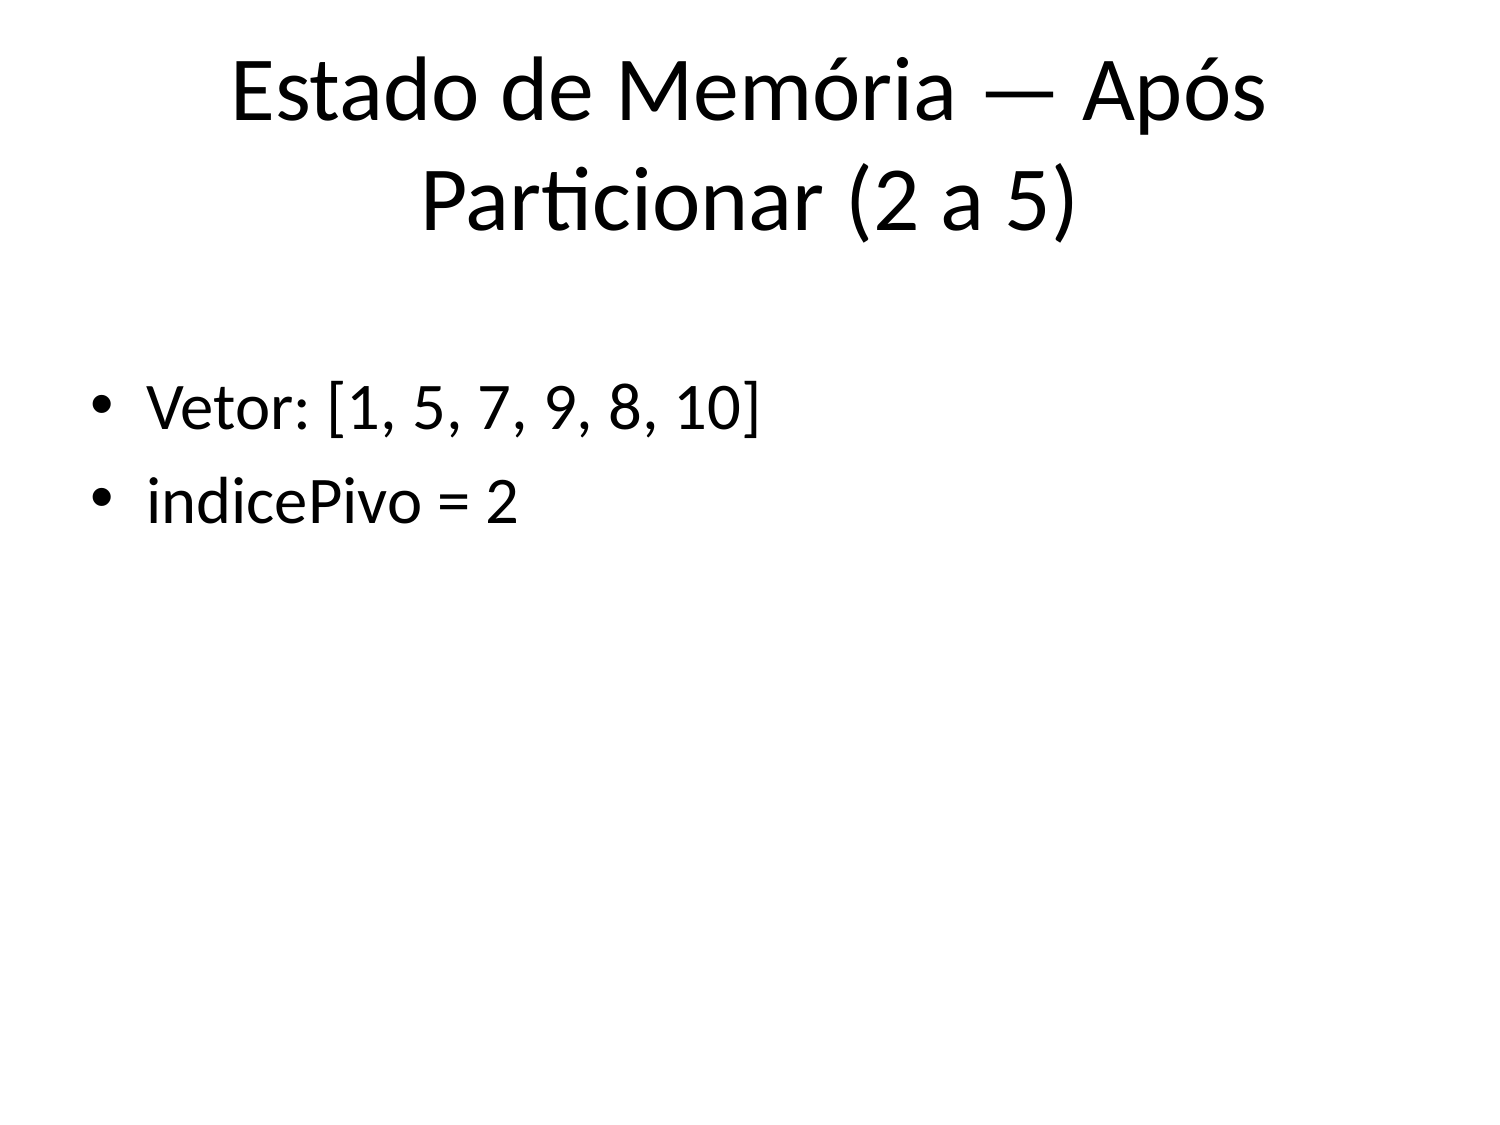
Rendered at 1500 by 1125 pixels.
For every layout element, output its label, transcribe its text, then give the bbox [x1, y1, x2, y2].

list Vetor: [1, 5, 7, 9, 8, 10] indicePivo = 2 [75, 262, 1425, 1005]
title Estado de Memória — Após Particionar (2 a 5) [75, 45, 1425, 233]
